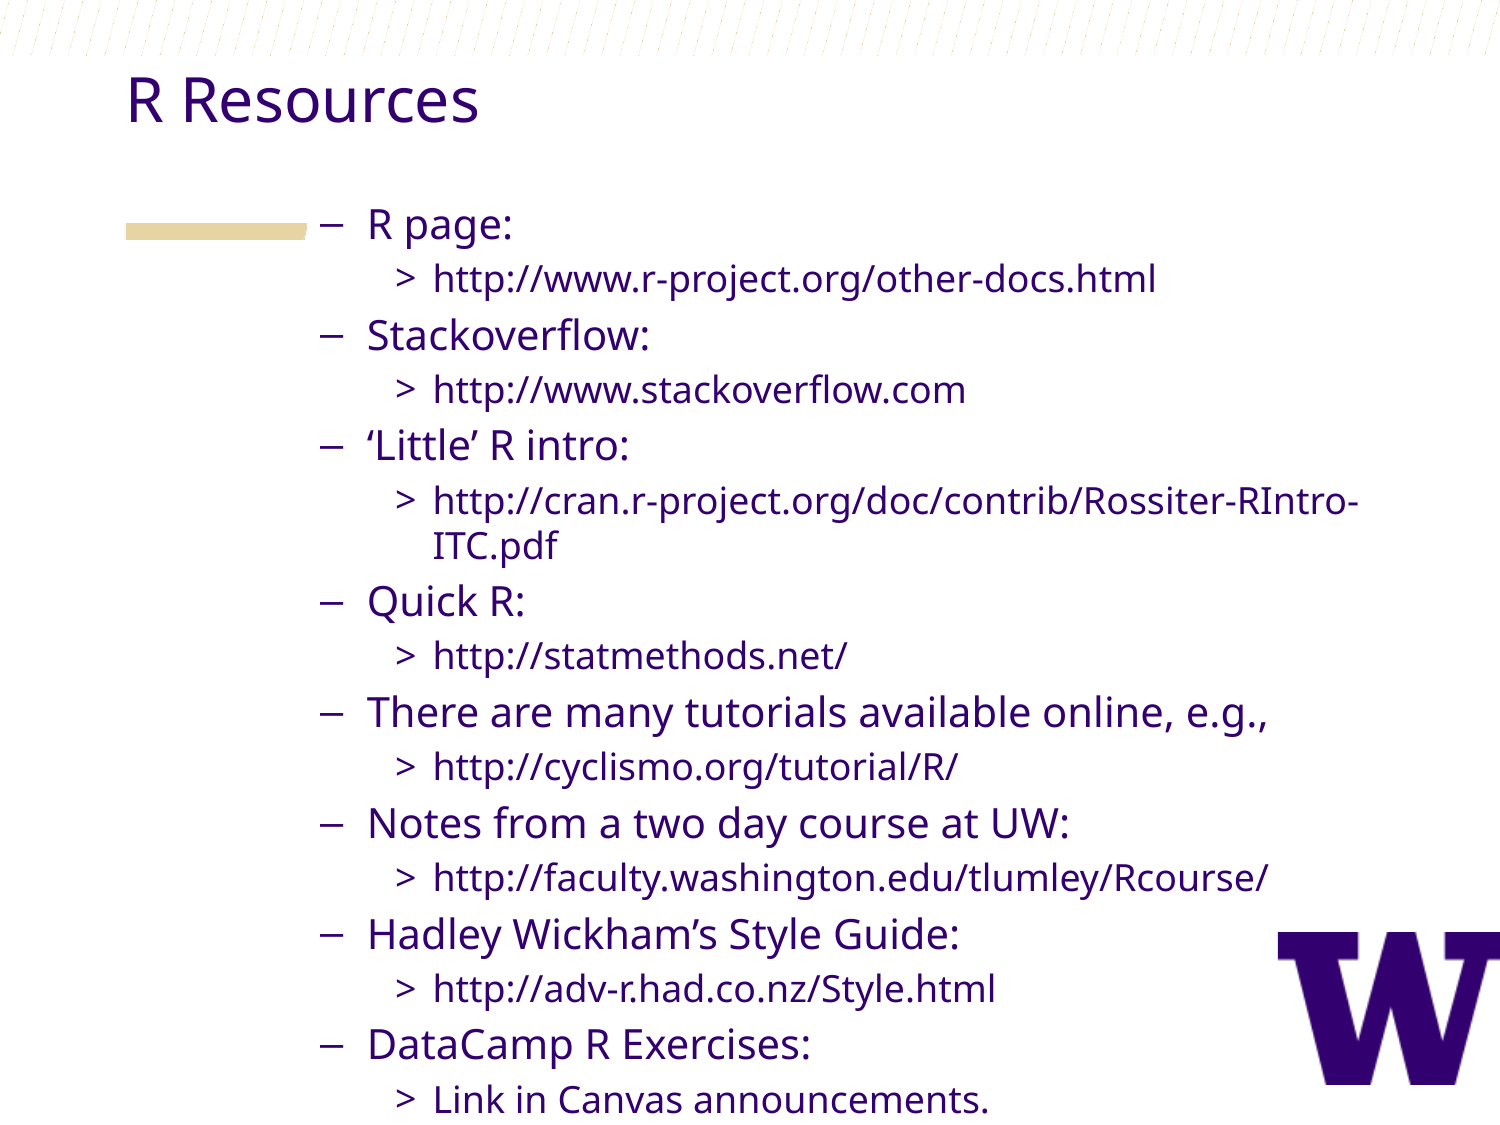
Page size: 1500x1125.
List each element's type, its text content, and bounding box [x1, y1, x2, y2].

picture [0, 0, 1500, 56]
list R Resources [110, 60, 1453, 224]
list R page: http://www.r-project.org/other-docs.html Stackoverflow: http://www.stackoverflow.com ‘Little’ R intro: http://cran.r-project.org/doc/contrib/Rossiter-RIntro-ITC.pdf Quick R: http://statmethods.net/ There are many tutorials available online, e.g., http://cyclismo.org/tutorial/R/ Notes from a two day course at UW: http://faculty.washington.edu/tlumley/Rcourse/ Hadley Wickham’s Style Guide: http://adv-r.had.co.nz/Style.html DataCamp R Exercises: Link in Canvas announcements. [230, 190, 1472, 1125]
